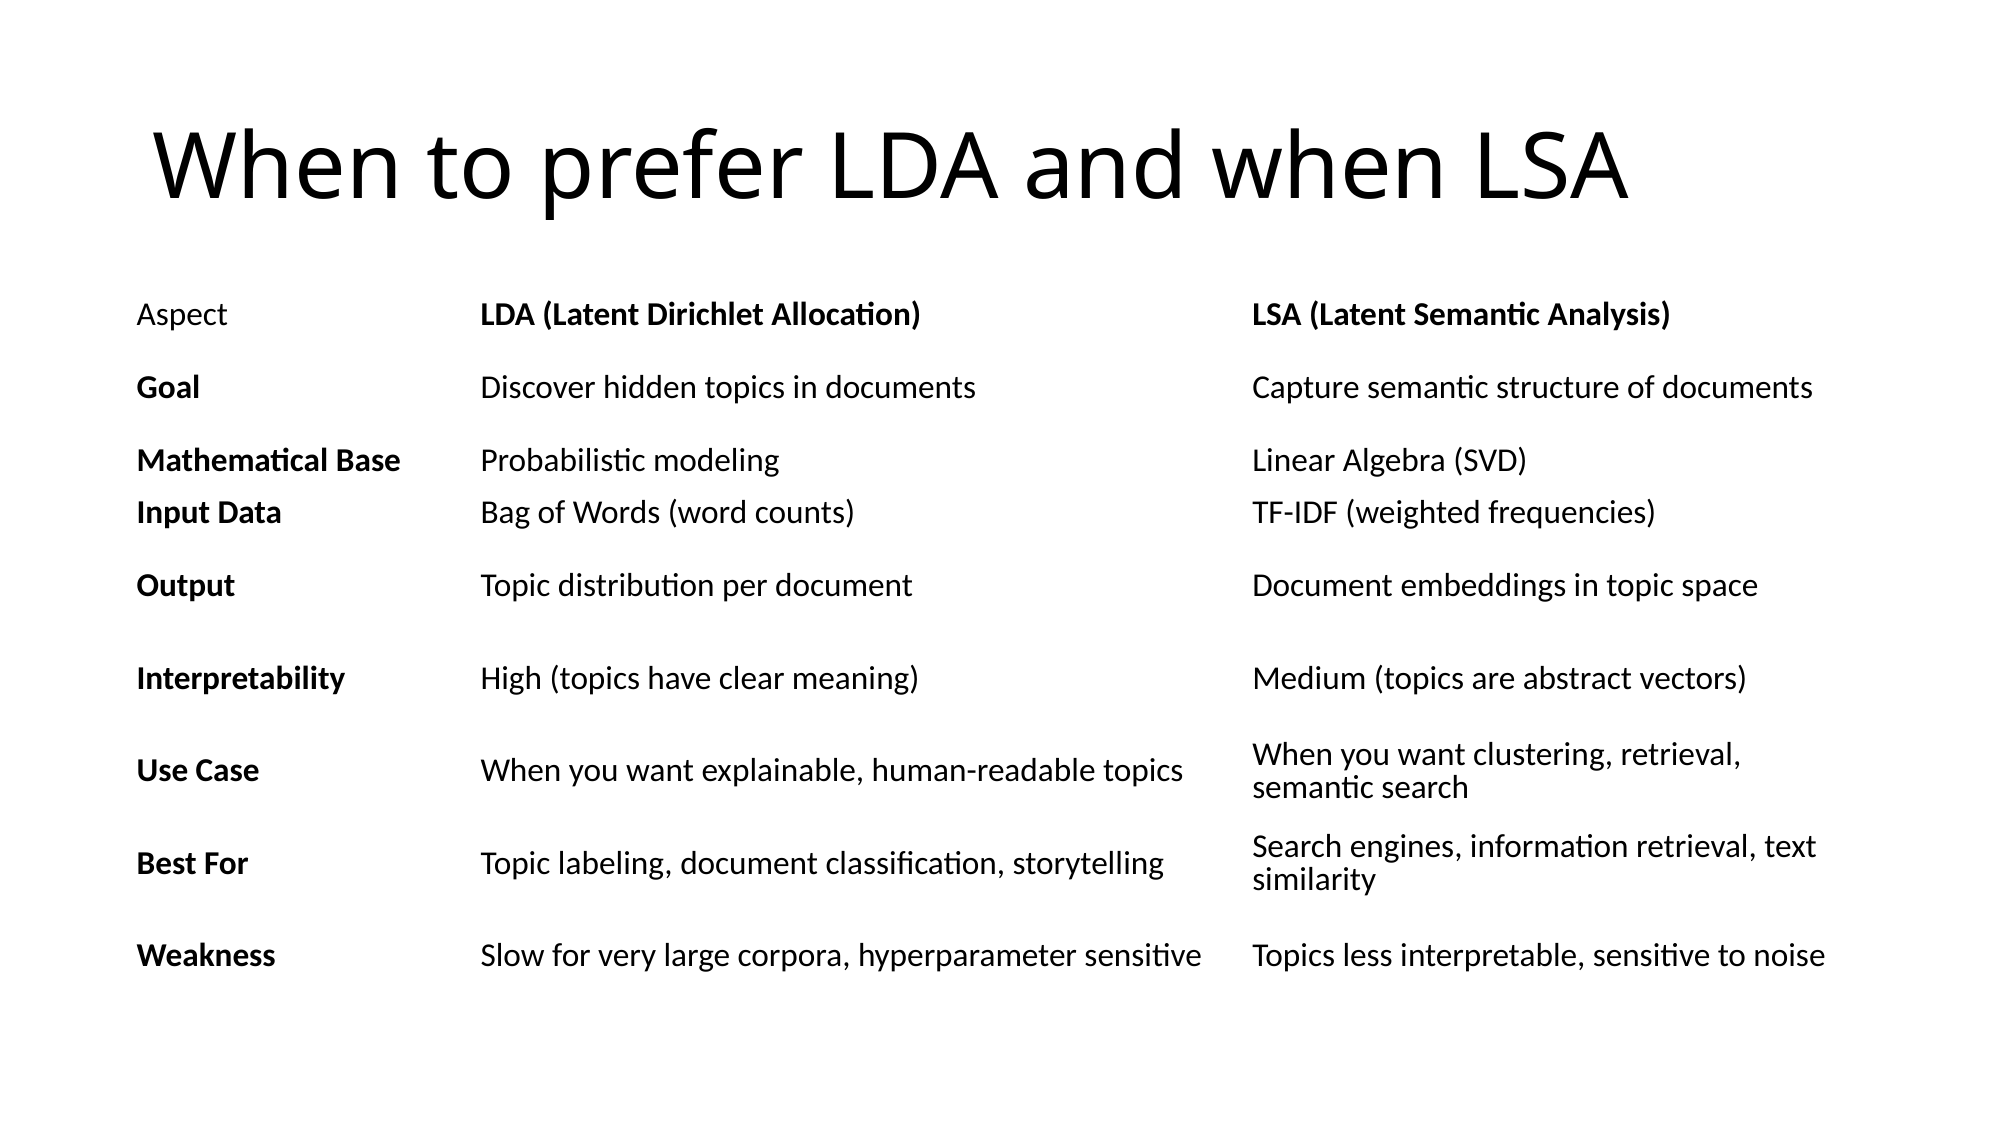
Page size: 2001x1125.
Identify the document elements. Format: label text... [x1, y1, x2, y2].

table_cell Topic labeling, document classification, storytelling [467, 820, 1239, 912]
table_cell High (topics have clear meaning) [467, 635, 1239, 727]
table_cell Bag of Words (word counts) [467, 489, 1239, 542]
table_cell When you want explainable, human-readable topics [467, 727, 1239, 820]
table_cell Topic distribution per document [467, 542, 1239, 635]
table_header LSA (Latent Semantic Analysis) [1239, 291, 1862, 344]
table_cell Capture semantic structure of documents [1239, 344, 1862, 436]
table_cell Interpretability [123, 635, 467, 727]
table_cell Document embeddings in topic space [1239, 542, 1862, 635]
table_header LDA (Latent Dirichlet Allocation) [467, 291, 1239, 344]
table_cell Probabilistic modeling [467, 436, 1239, 489]
table_cell Topics less interpretable, sensitive to noise [1239, 912, 1862, 1005]
table_cell Mathematical Base [123, 436, 467, 489]
title When to prefer LDA and when LSA [137, 59, 1863, 278]
table_cell Discover hidden topics in documents [467, 344, 1239, 436]
table_cell When you want clustering, retrieval, semantic search [1239, 727, 1862, 820]
table_cell Linear Algebra (SVD) [1239, 436, 1862, 489]
table_cell Goal [123, 344, 467, 436]
table_cell Best For [123, 820, 467, 912]
table_header Aspect [123, 291, 467, 344]
table_cell Medium (topics are abstract vectors) [1239, 635, 1862, 727]
table_cell TF-IDF (weighted frequencies) [1239, 489, 1862, 542]
table_cell Input Data [123, 489, 467, 542]
table_cell Weakness [123, 912, 467, 1005]
table_cell Output [123, 542, 467, 635]
table_cell Search engines, information retrieval, text similarity [1239, 820, 1862, 912]
table_cell Use Case [123, 727, 467, 820]
table_cell Slow for very large corpora, hyperparameter sensitive [467, 912, 1239, 1005]
